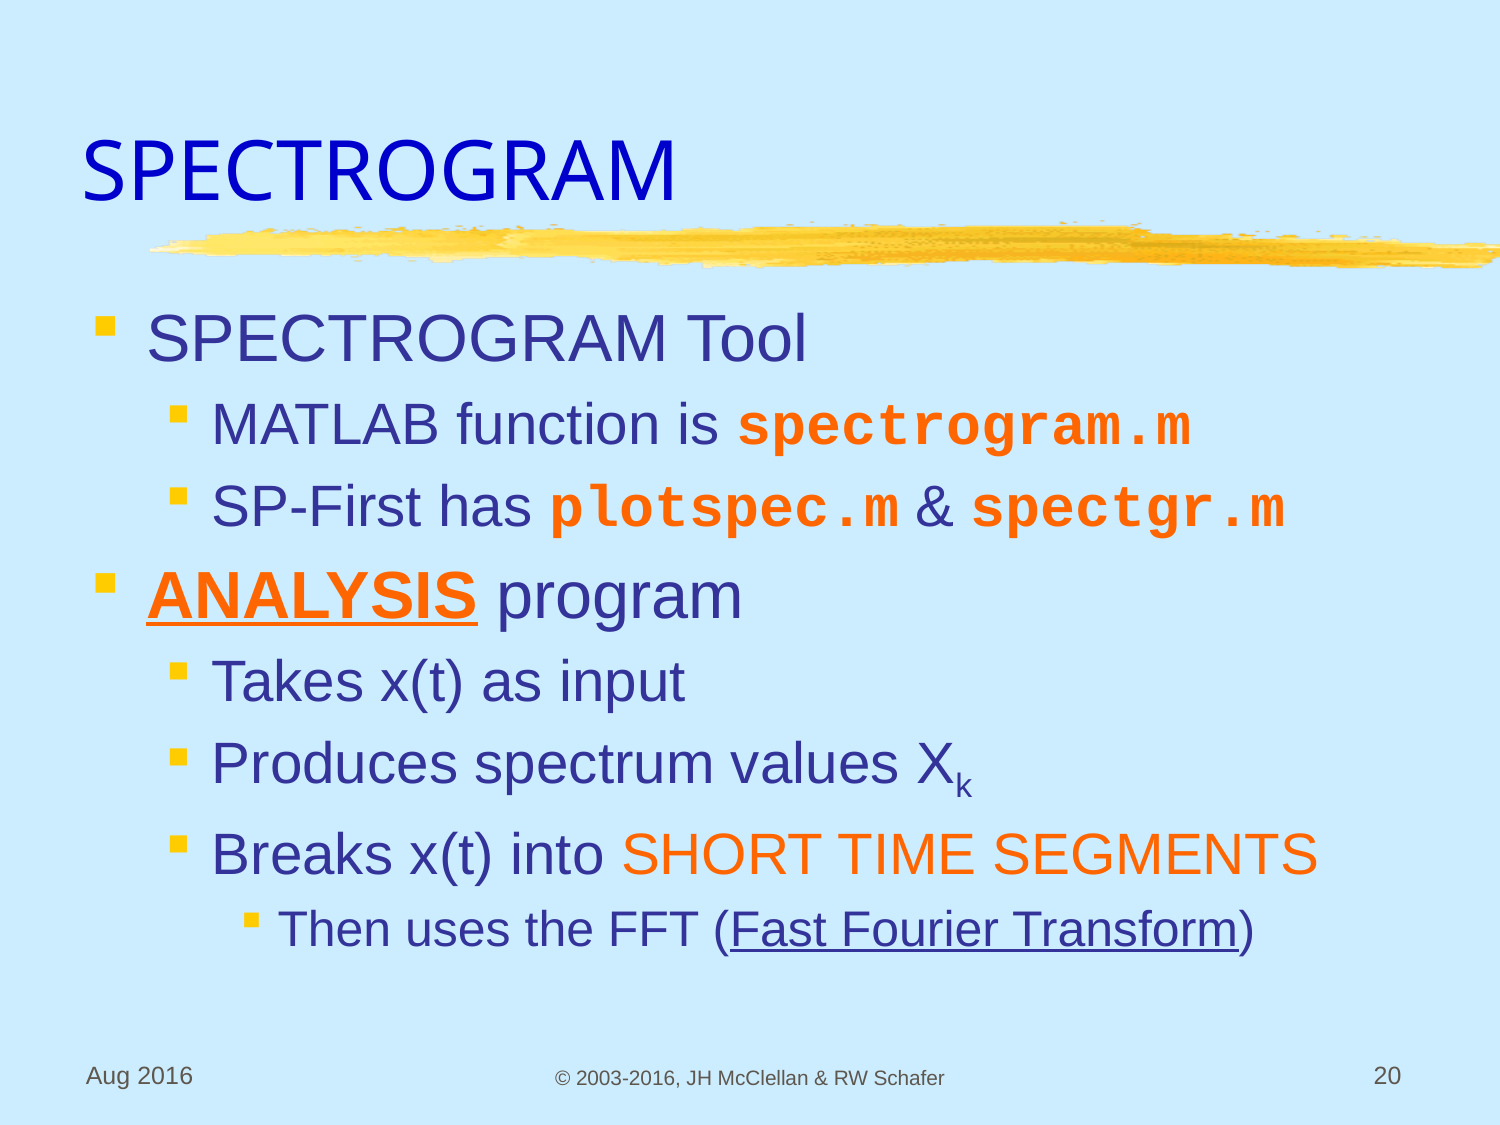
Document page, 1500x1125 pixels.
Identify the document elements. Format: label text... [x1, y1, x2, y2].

list SPECTROGRAM Tool MATLAB function is spectrogram.m SP-First has plotspec.m & spectgr.m ANALYSIS program Takes x(t) as input Produces spectrum values Xk Breaks x(t) into SHORT TIME SEGMENTS Then uses the FFT (Fast Fourier Transform) [74, 287, 1417, 994]
picture [150, 215, 1500, 279]
slide_number 20 [1103, 1021, 1417, 1098]
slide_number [70, 1021, 384, 1098]
footer © 2003-2016, JH McClellan & RW Schafer [512, 1021, 988, 1098]
title SPECTROGRAM [66, 37, 1342, 226]
